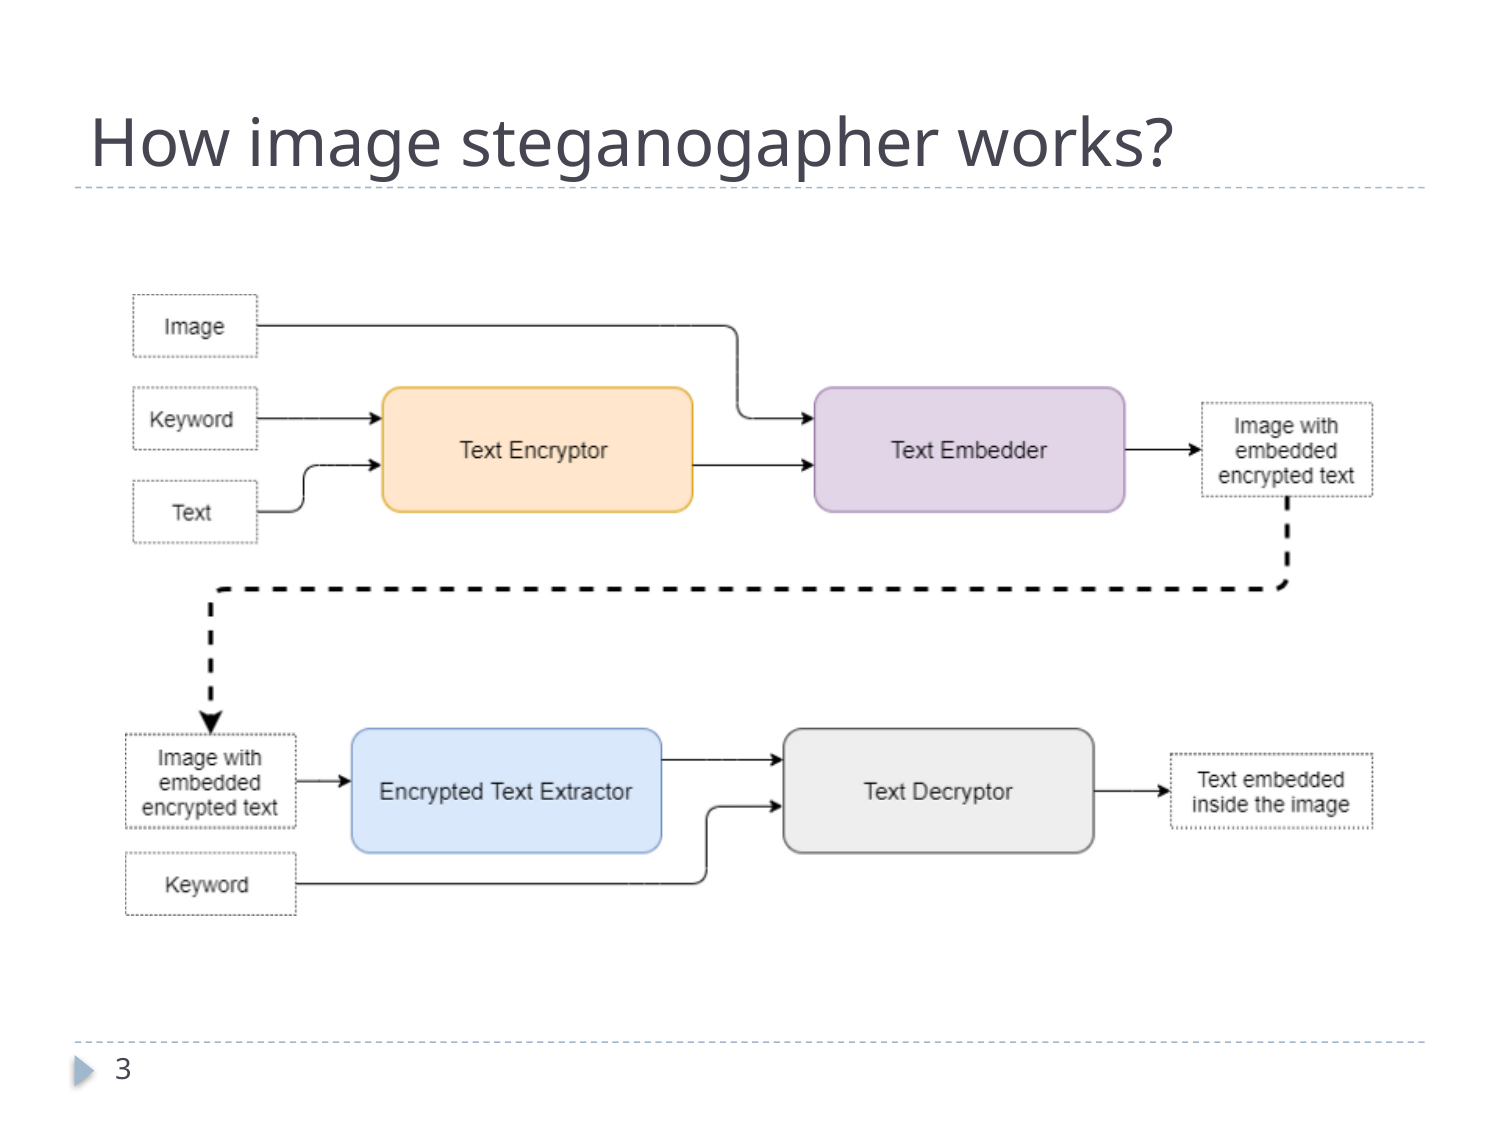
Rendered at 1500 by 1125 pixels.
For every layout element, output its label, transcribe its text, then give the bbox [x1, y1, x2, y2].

slide_number 3 [100, 1042, 426, 1103]
title How image steganogapher works? [75, 24, 1425, 188]
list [124, 294, 1376, 916]
